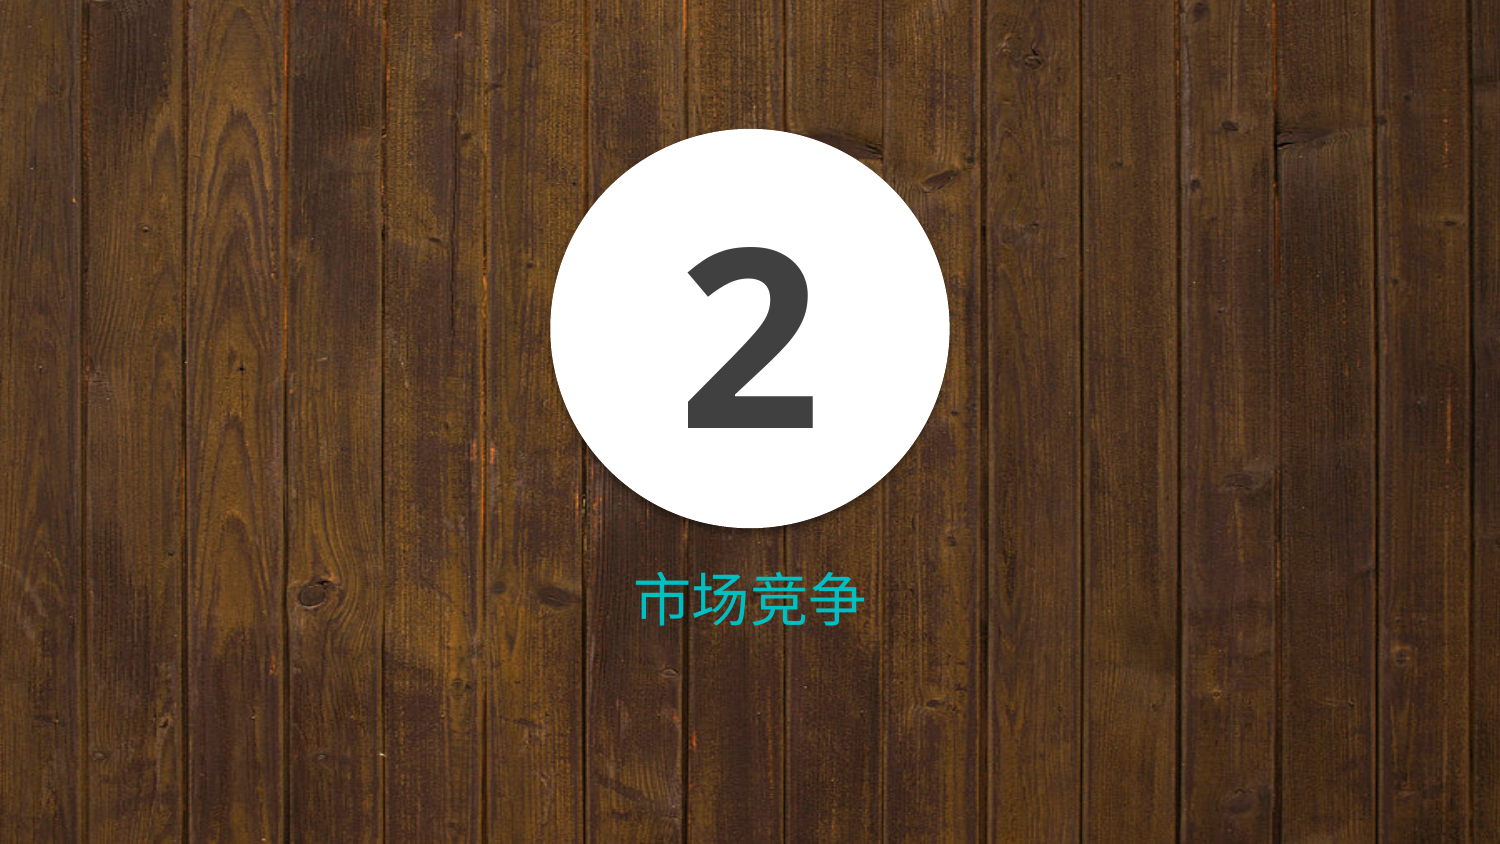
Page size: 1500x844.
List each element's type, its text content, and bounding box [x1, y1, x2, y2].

picture [0, 0, 1500, 844]
text_box 2 [549, 128, 951, 529]
text_box 市场竞争 [605, 555, 895, 641]
